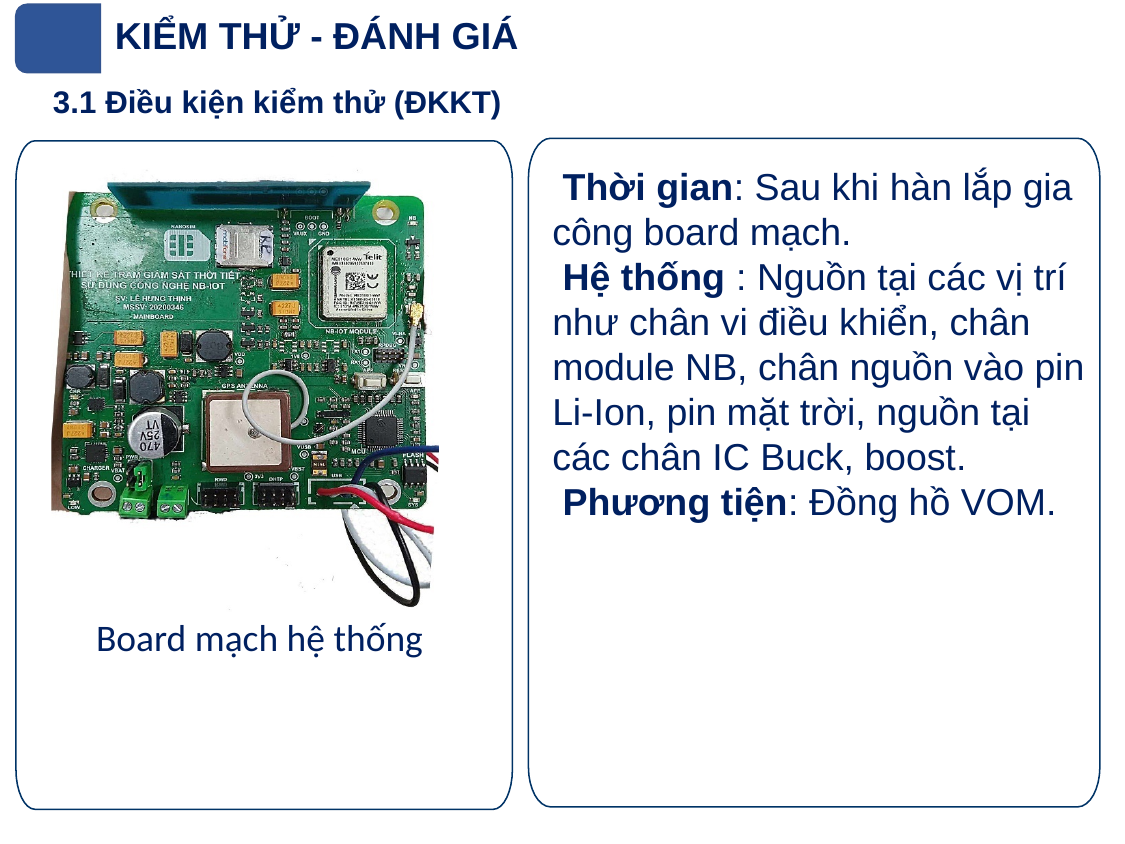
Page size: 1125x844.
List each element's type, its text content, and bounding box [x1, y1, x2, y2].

text_box Thời gian: Sau khi hàn lắp gia công board mạch. Hệ thống : Nguồn tại các vị trí như chân vi điều khiển, chân module NB, chân nguồn vào pin Li-Ion, pin mặt trời, nguồn tại các chân IC Buck, boost. Phương tiện: Đồng hồ VOM. [537, 155, 1100, 531]
text_box [0, 47, 1125, 181]
text_box [528, 138, 1100, 807]
text_box 3 [14, 3, 102, 74]
text_box Board mạch hệ thống [81, 625, 439, 667]
picture [51, 156, 439, 625]
text_box [15, 140, 513, 810]
text_box KIỂM THỬ - ĐÁNH GIÁ [102, 4, 778, 65]
